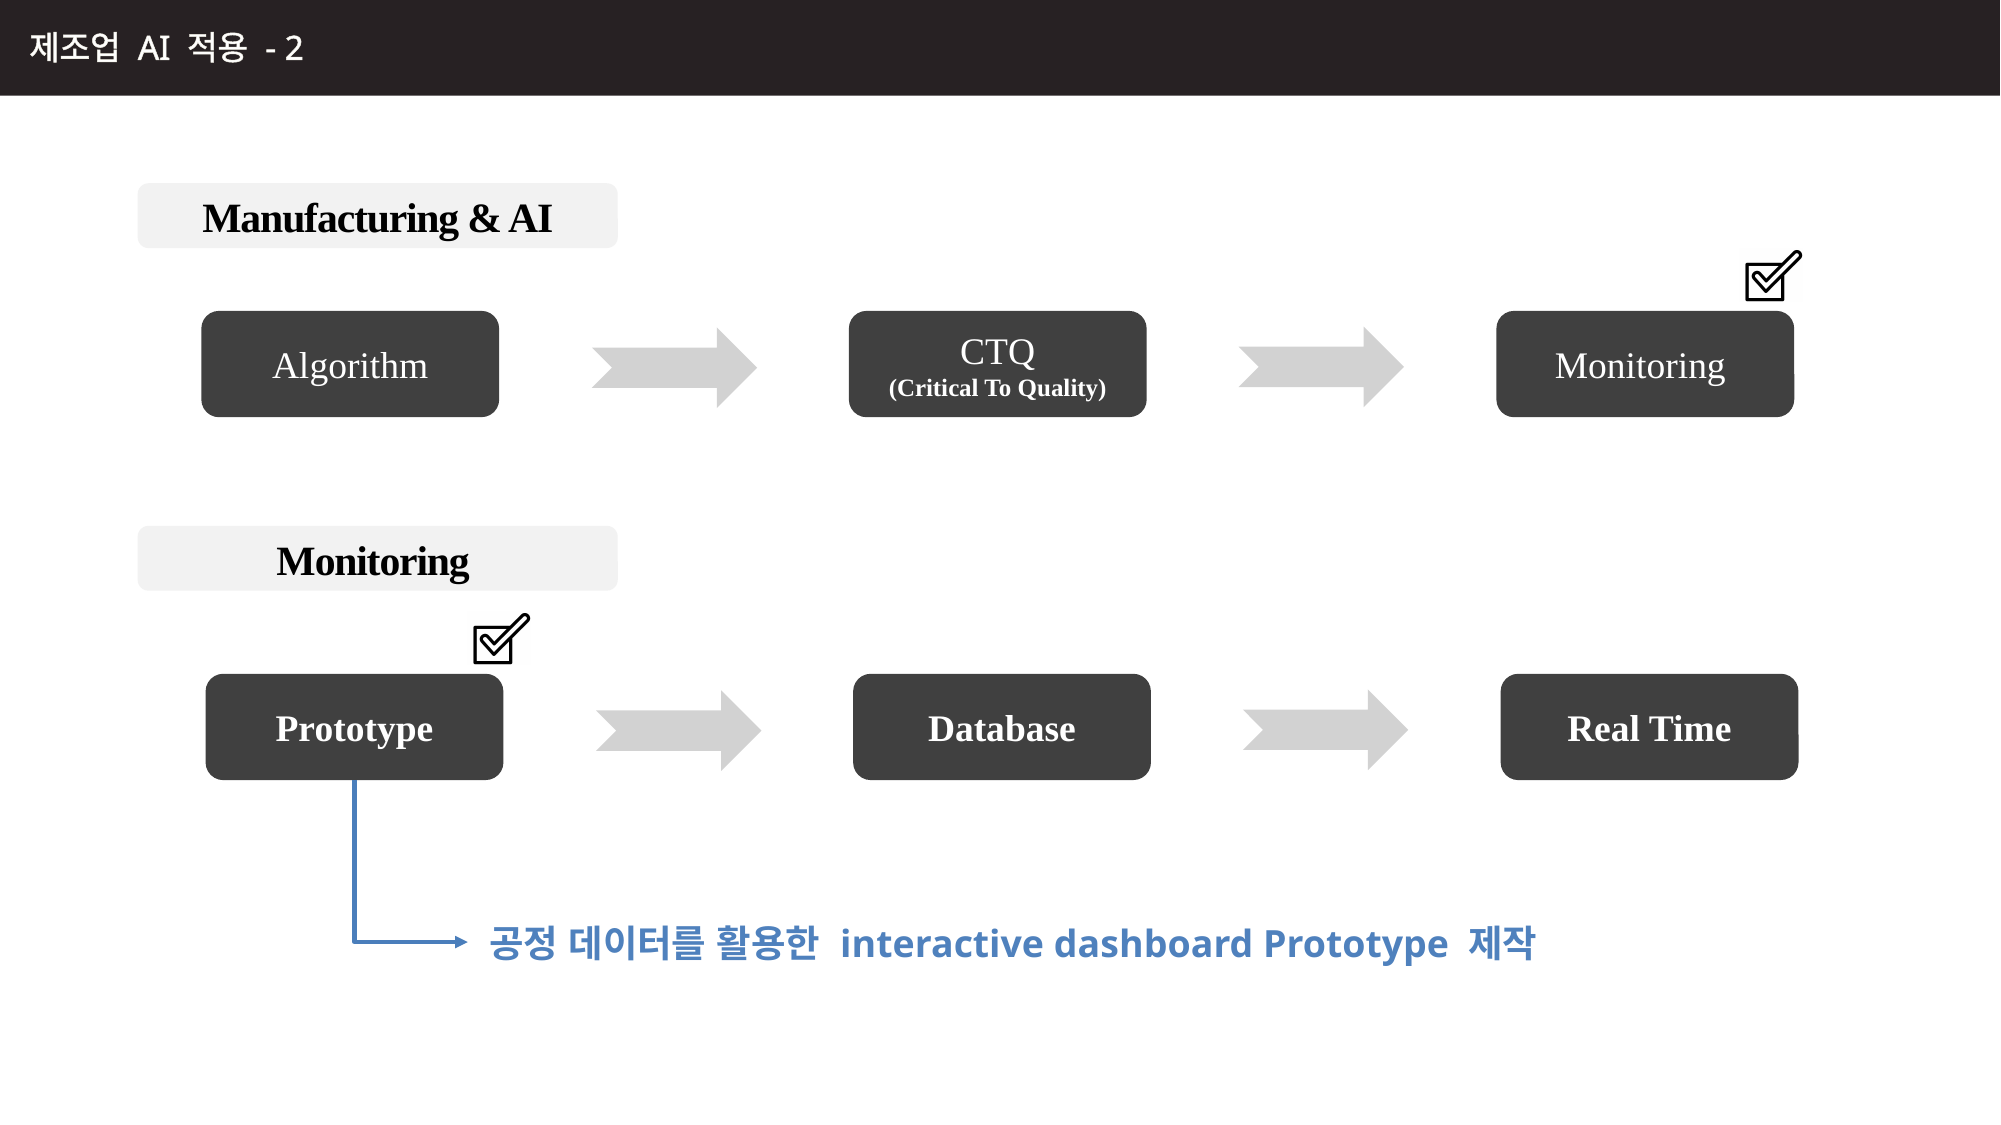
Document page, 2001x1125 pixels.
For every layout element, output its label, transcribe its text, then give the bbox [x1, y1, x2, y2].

text_box CTQ (Critical To Quality) [846, 308, 1149, 420]
text_box [1240, 687, 1411, 773]
text_box Manufacturing & AI [137, 183, 618, 249]
text_box [0, 0, 2000, 98]
text_box Algorithm [199, 308, 502, 420]
text_box [589, 325, 760, 411]
text_box Prototype [203, 671, 506, 783]
text_box 공정 데이터를 활용한 interactive dashboard Prototype 제작 [466, 887, 1571, 997]
picture [1738, 248, 1803, 303]
text_box [594, 688, 764, 773]
text_box Database [851, 671, 1154, 783]
text_box Real Time [1498, 671, 1801, 783]
text_box Monitoring [1494, 308, 1797, 420]
picture [467, 610, 531, 665]
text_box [329, 804, 493, 918]
text_box Monitoring [137, 525, 618, 591]
text_box 제조업 AI 적용 - 2 [14, 19, 351, 74]
text_box [1236, 324, 1407, 410]
